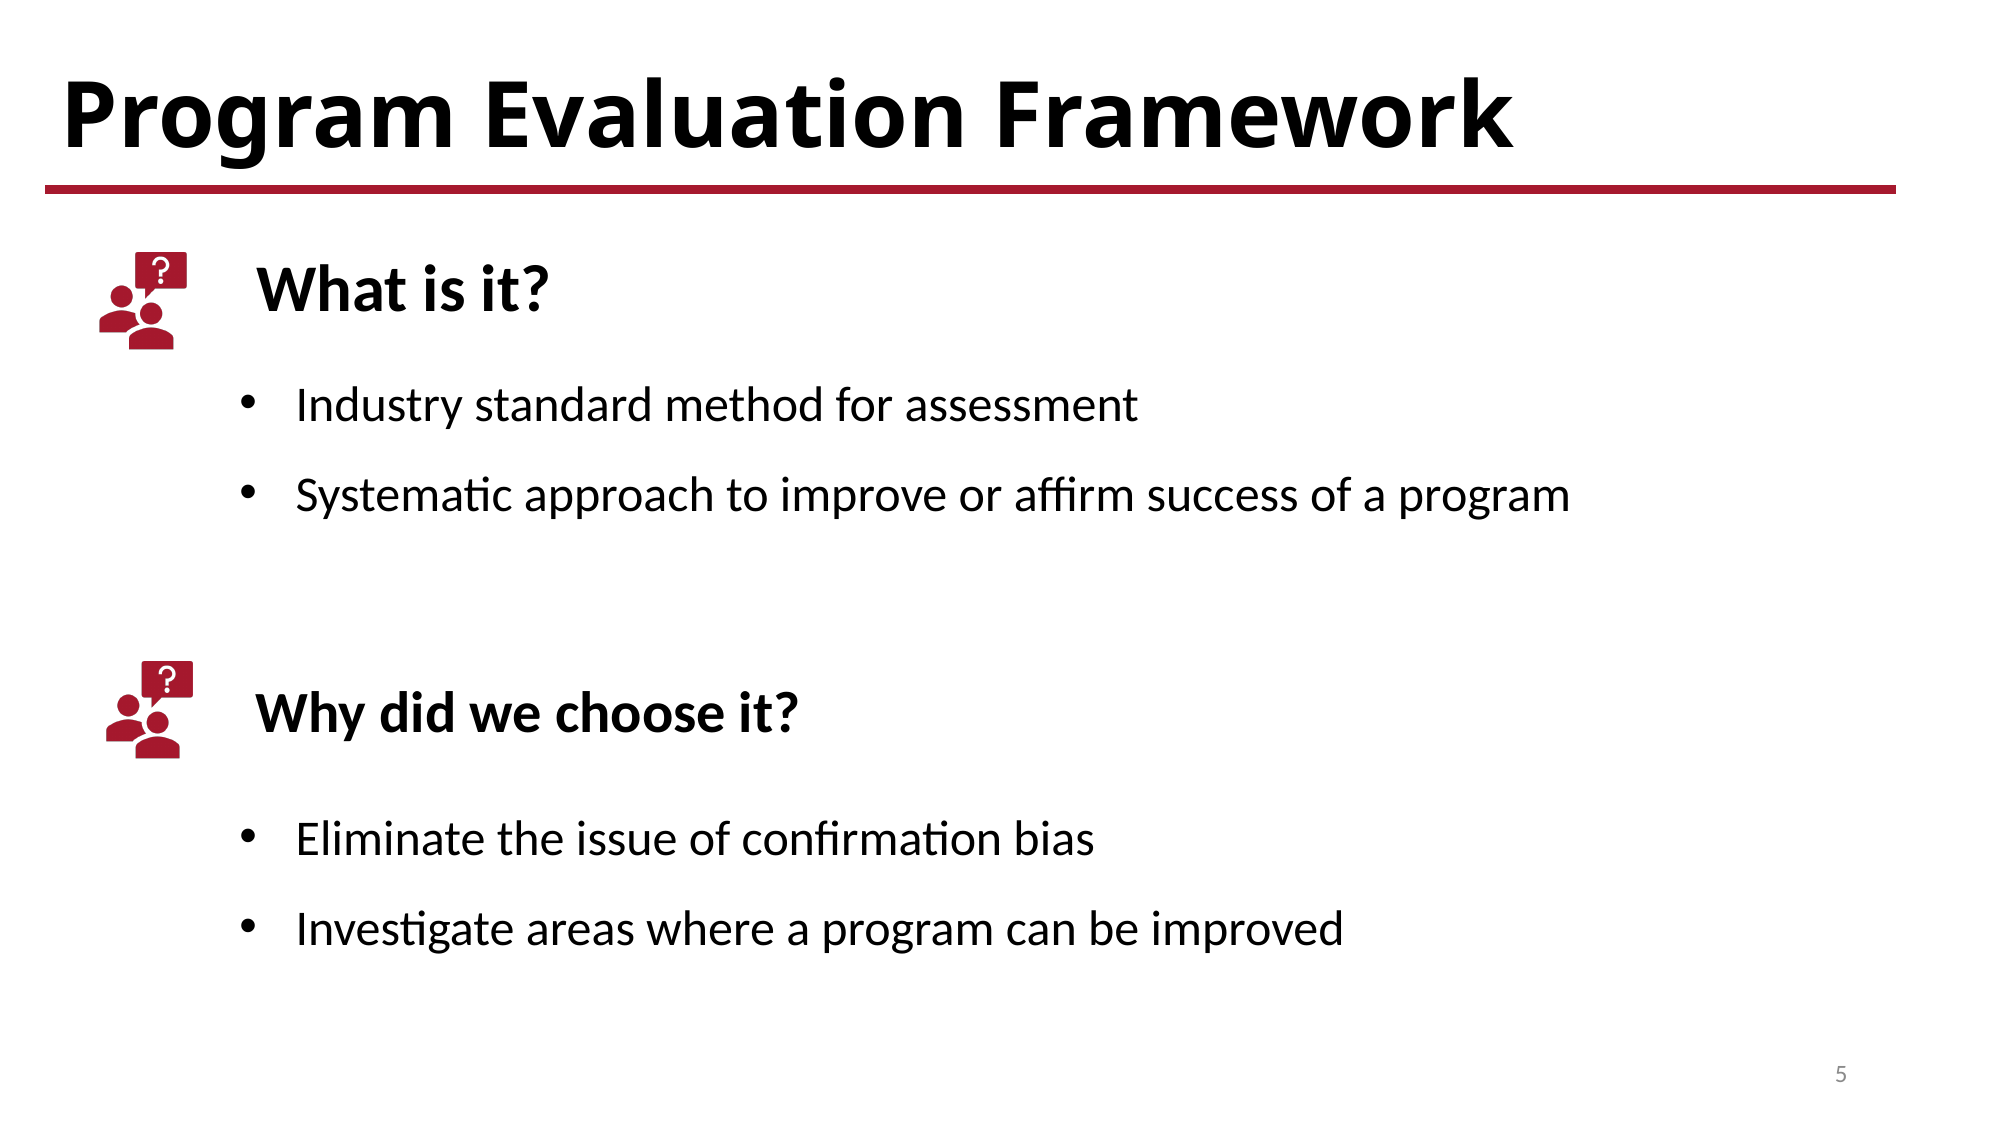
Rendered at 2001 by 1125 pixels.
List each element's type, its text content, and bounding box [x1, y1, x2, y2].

picture [91, 650, 208, 768]
picture [84, 242, 202, 360]
text_box [45, 185, 1896, 194]
text_box Eliminate the issue of confirmation bias Investigate areas where a program can be improved [149, 767, 1673, 963]
text_box Industry standard method for assessment Systematic approach to improve or affirm success of a program [149, 333, 1618, 529]
title Program Evaluation Framework [45, 49, 1771, 185]
slide_number 5 [1412, 1042, 1863, 1103]
text_box Why did we choose it? [241, 666, 838, 752]
text_box What is it? [241, 237, 630, 333]
